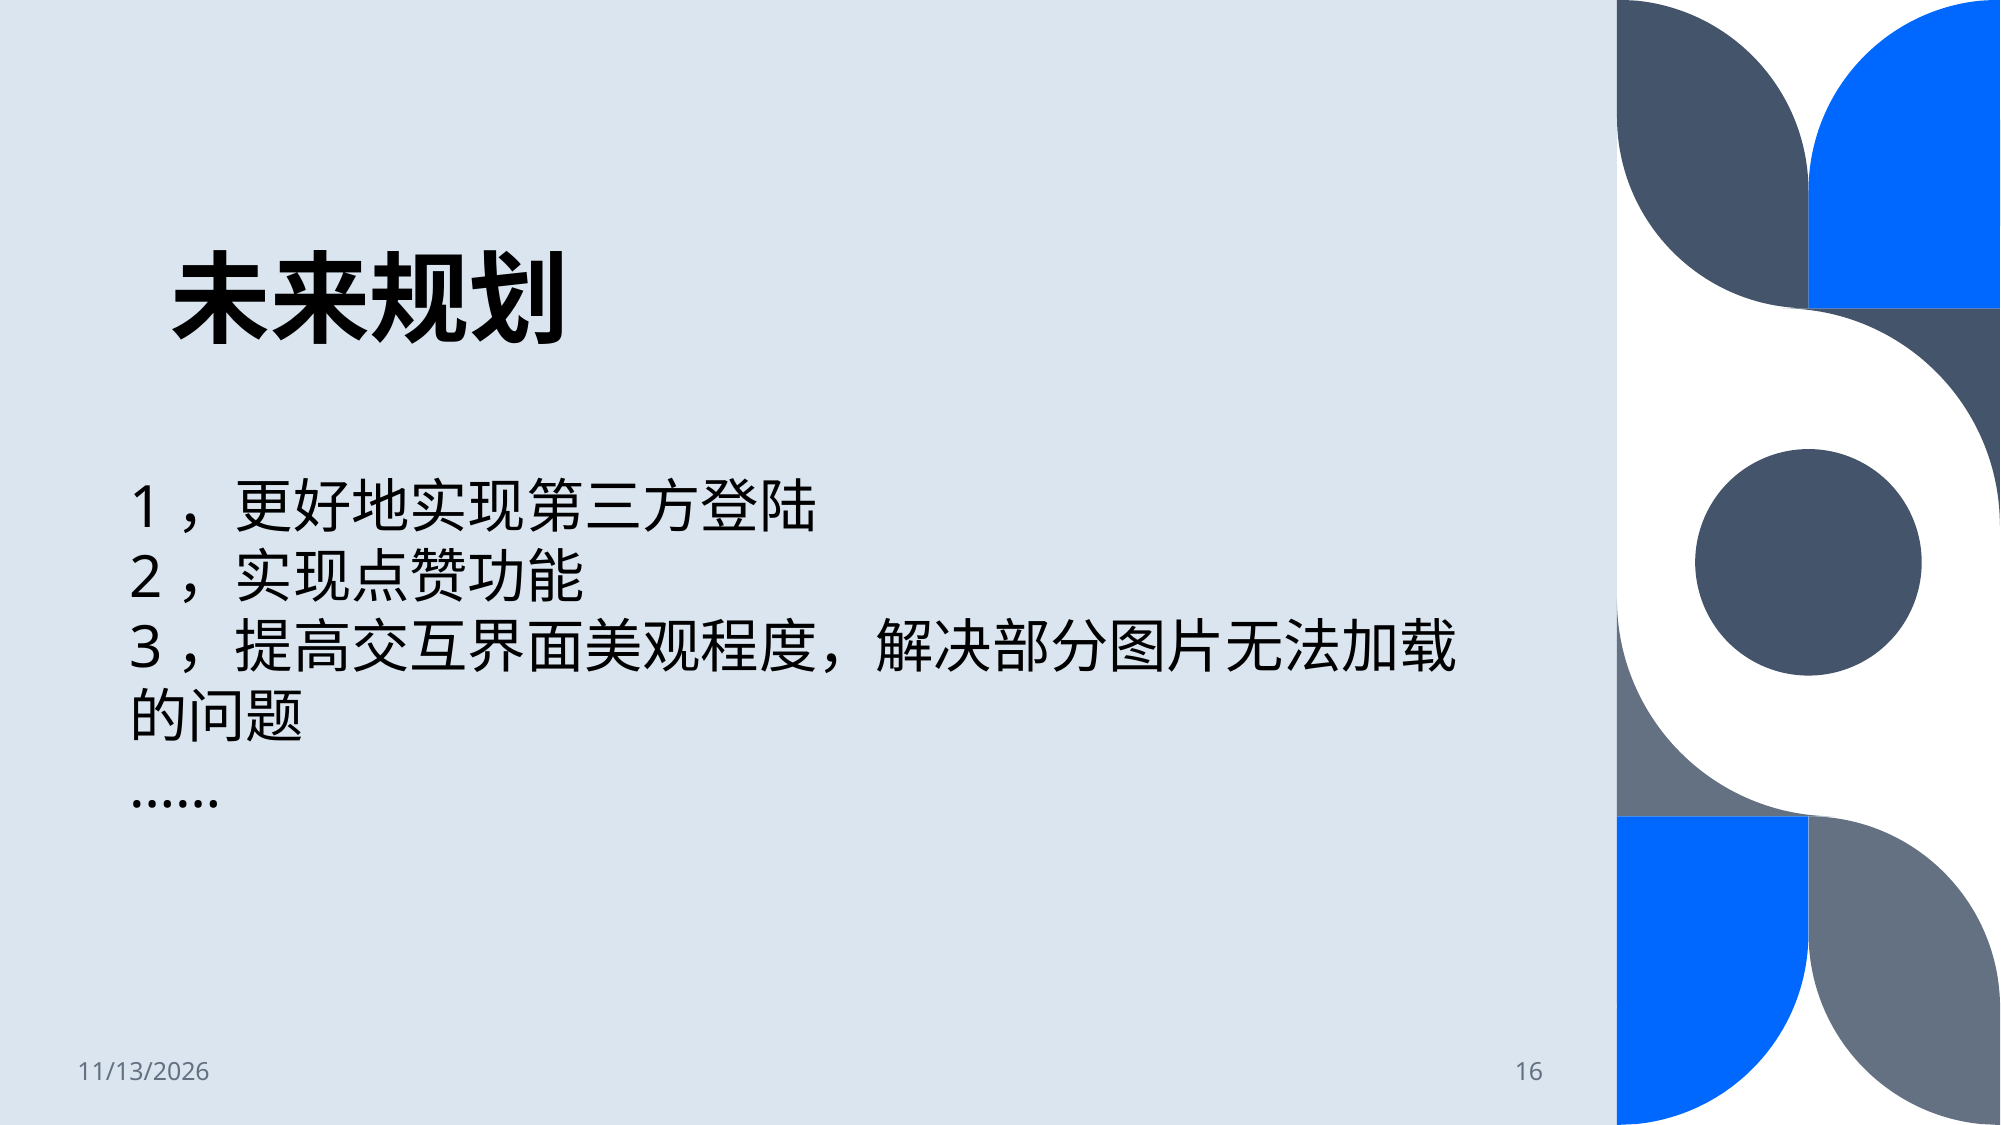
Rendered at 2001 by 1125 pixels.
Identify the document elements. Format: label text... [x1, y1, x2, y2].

text_box 1，更好地实现第三方登陆 2，实现点赞功能 3，提高交互界面美观程度，解决部分图片无法加载的问题 …… [114, 462, 1490, 827]
title 未来规划 [170, 146, 1775, 365]
slide_number 16 [1366, 1042, 1559, 1103]
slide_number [62, 1042, 320, 1103]
